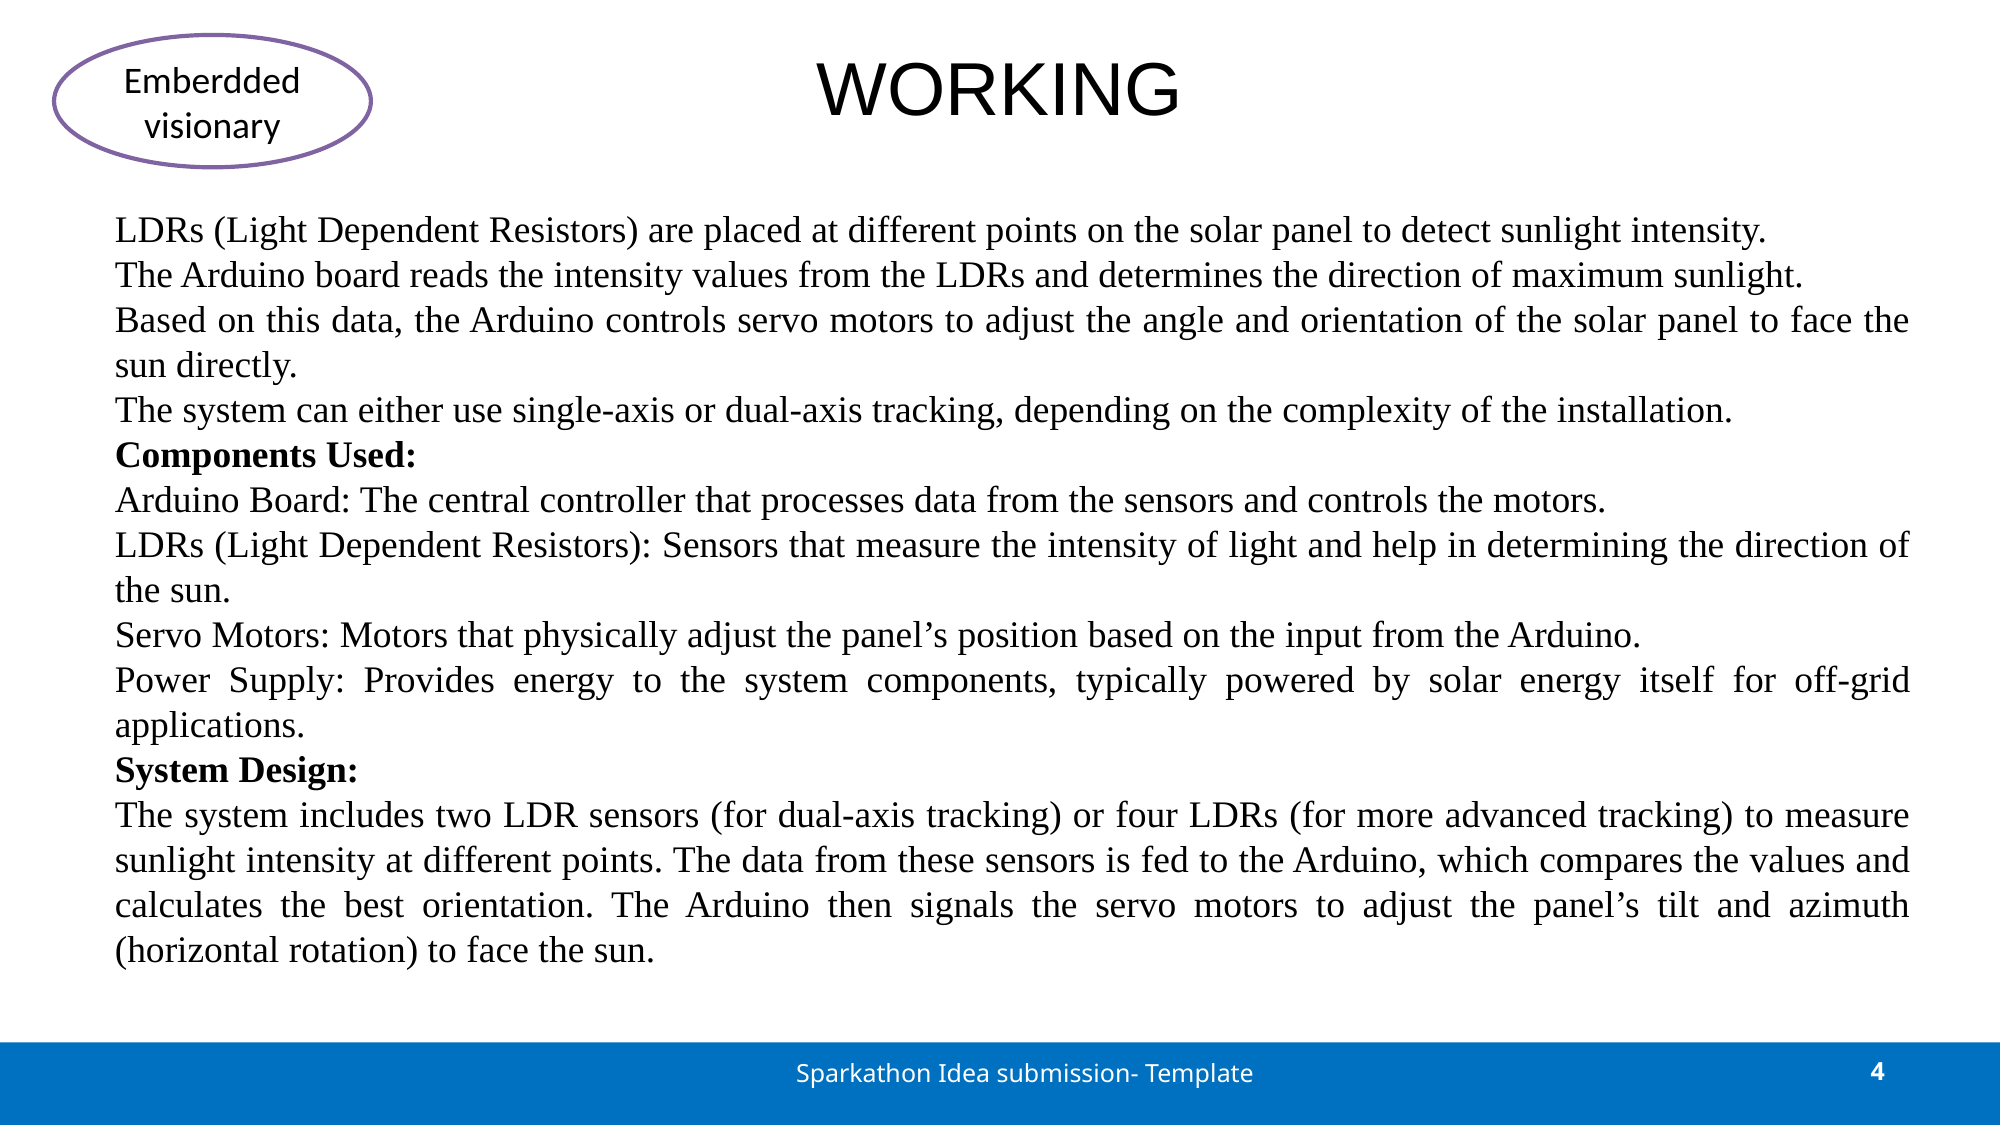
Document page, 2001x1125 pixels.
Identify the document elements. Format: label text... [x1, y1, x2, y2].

text_box [0, 1042, 2000, 1125]
footer Sparkathon Idea submission- Template [762, 1042, 1288, 1103]
slide_number 4 [1433, 1042, 1900, 1103]
title WORKING [99, 0, 1900, 180]
text_box Emberdded visionary [51, 32, 374, 170]
text_box LDRs (Light Dependent Resistors) are placed at different points on the solar panel to detect sunlight intensity. The Arduino board reads the intensity values from the LDRs and determines the direction of maximum sunlight. Based on this data, the Arduino controls servo motors to adjust the angle and orientation of the solar panel to face the sun directly. The system can either use single-axis or dual-axis tracking, depending on the complexity of the installation. Components Used: Arduino Board: The central controller that processes data from the sensors and controls the motors. LDRs (Light Dependent Resistors): Sensors that measure the intensity of light and help in determining the direction of the sun. Servo Motors: Motors that physically adjust the panel’s position based on the input from the Arduino. Power Supply: Provides energy to the system components, typically powered by solar energy itself for off-grid applications. System Design: The system includes two LDR sensors (for dual-axis tracking) or four LDRs (for more advanced tracking) to measure sunlight intensity at different points. The data from these sensors is fed to the Arduino, which compares the values and calculates the best orientation. The Arduino then signals the servo motors to adjust the panel’s tilt and azimuth (horizontal rotation) to face the sun. [99, 197, 1928, 978]
